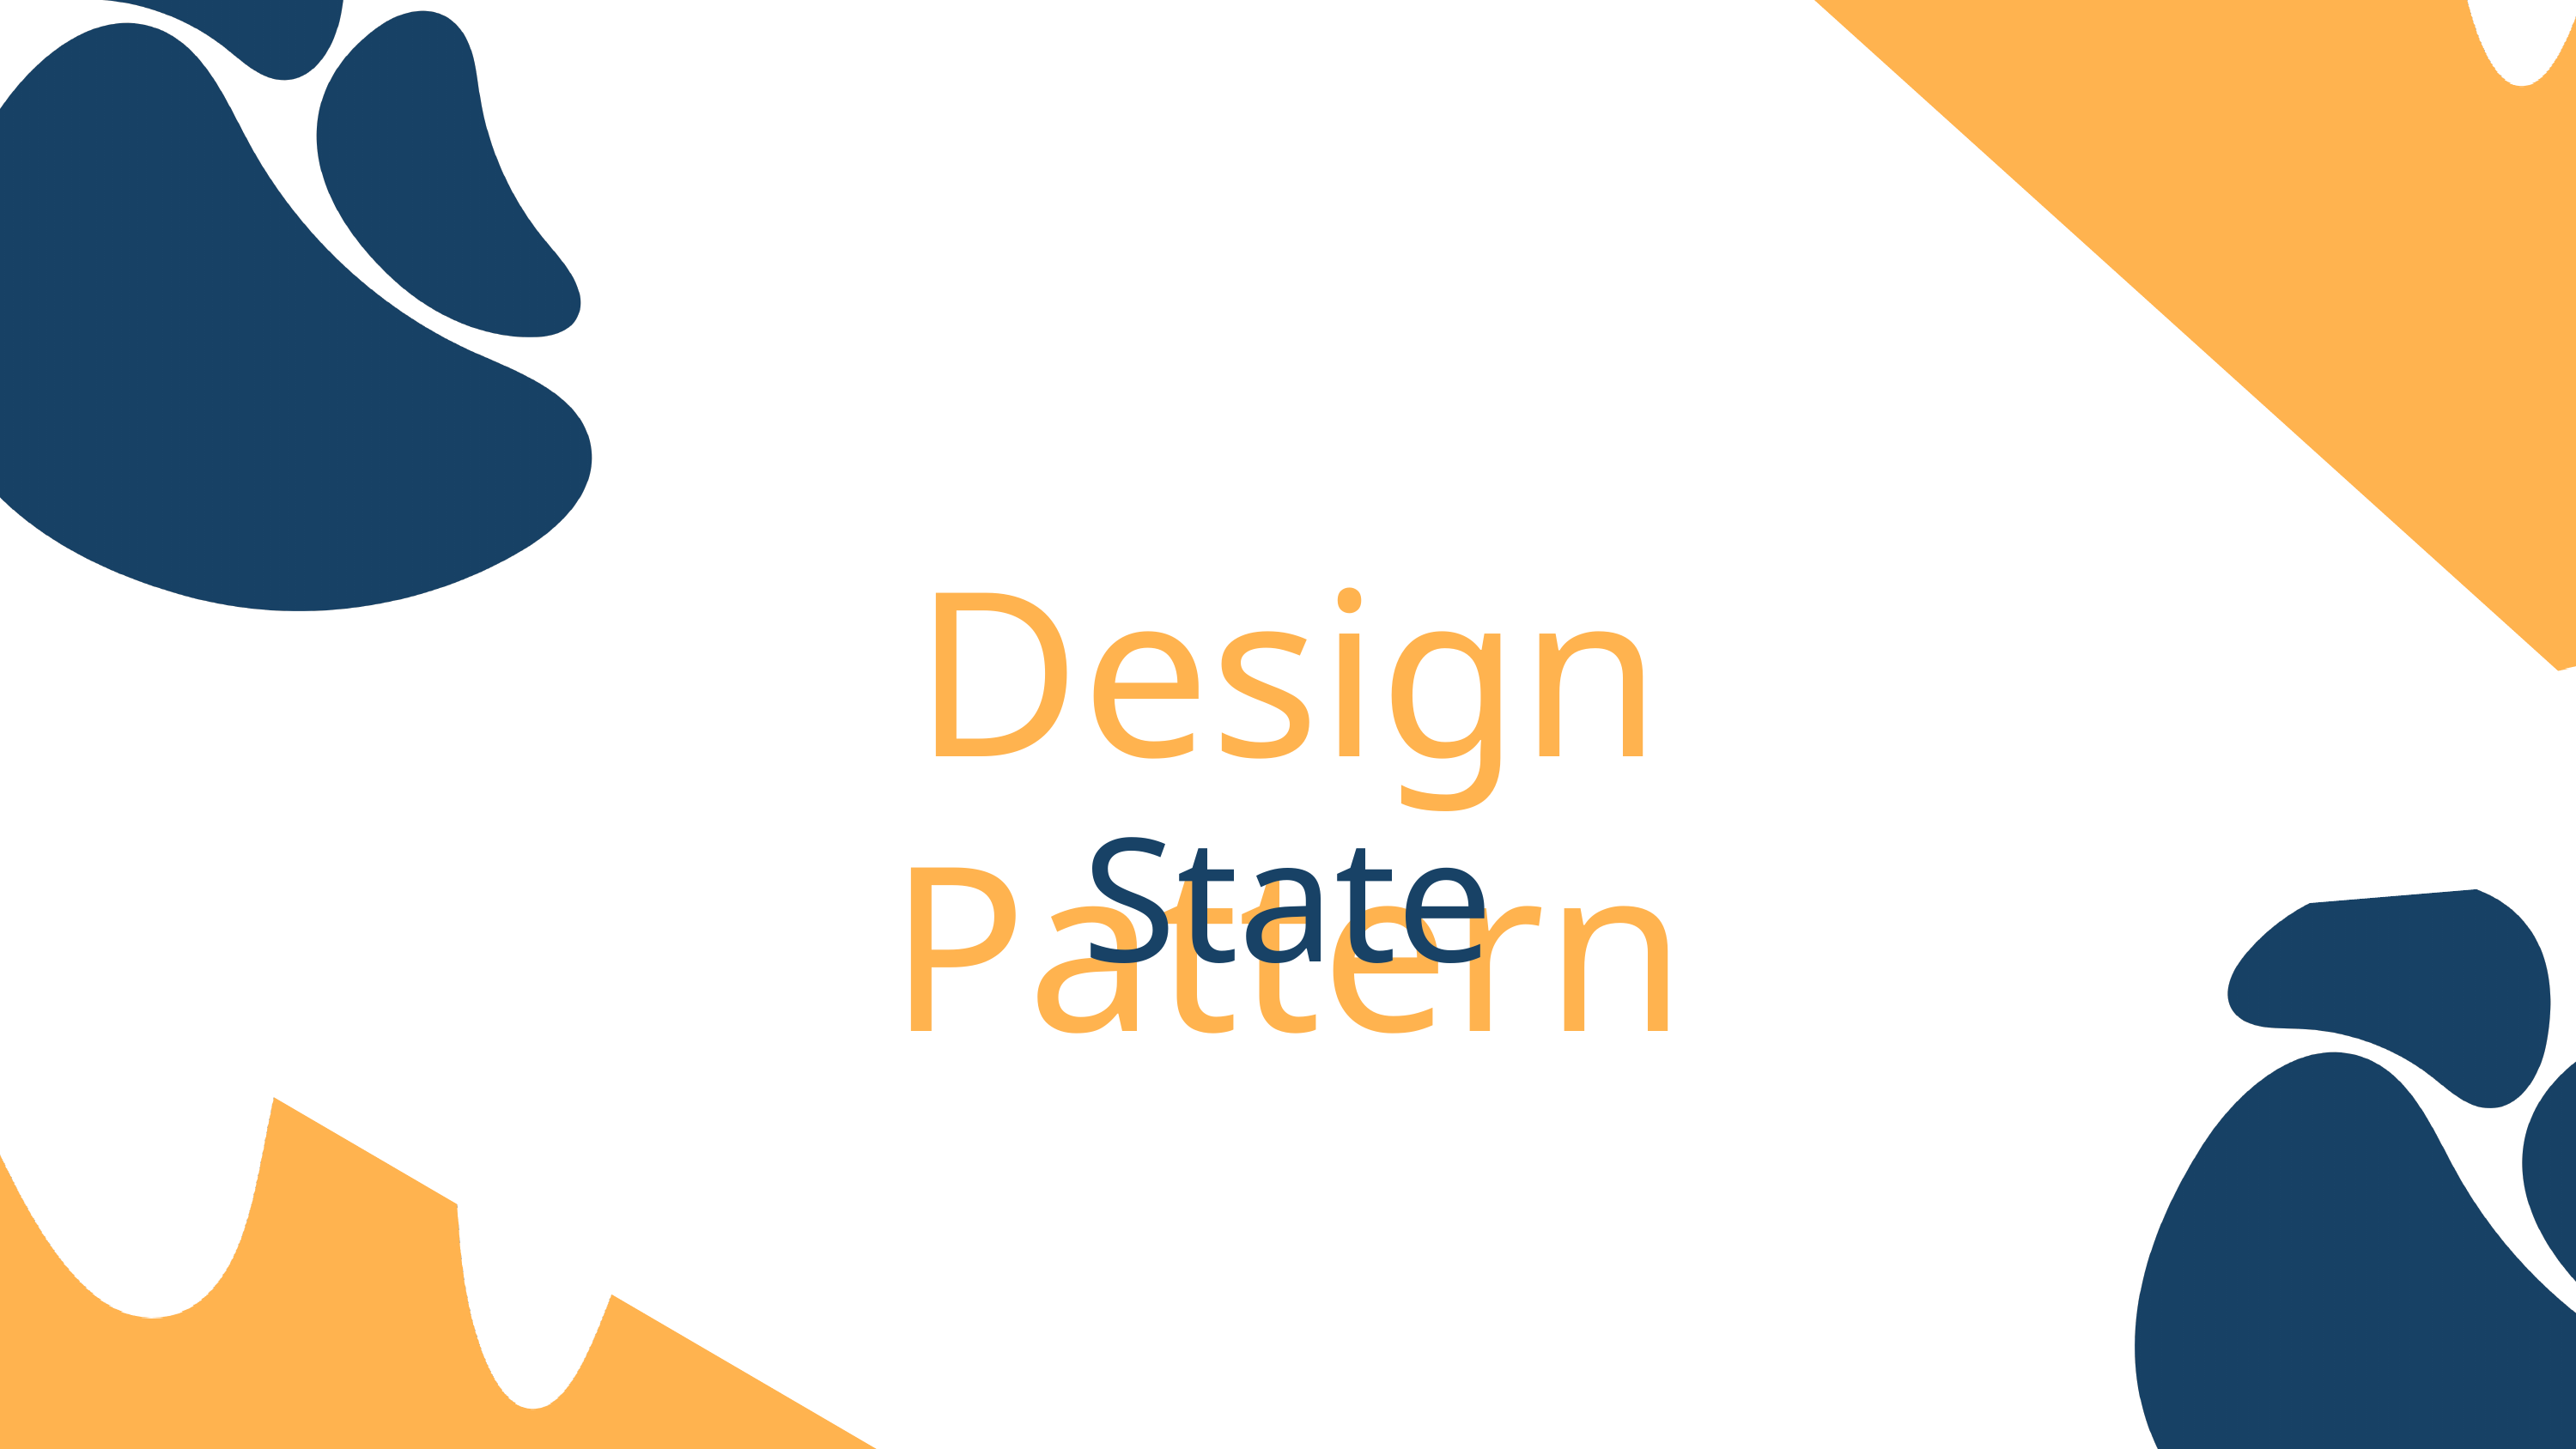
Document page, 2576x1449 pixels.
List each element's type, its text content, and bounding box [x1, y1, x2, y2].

text_box [0, 937, 877, 1449]
text_box [0, 0, 596, 627]
text_box Design Pattern [507, 527, 2069, 721]
text_box [1814, 0, 2576, 688]
text_box [2069, 881, 2576, 1449]
text_box Design Pattern [507, 997, 2069, 1077]
text_box State [507, 721, 2069, 997]
